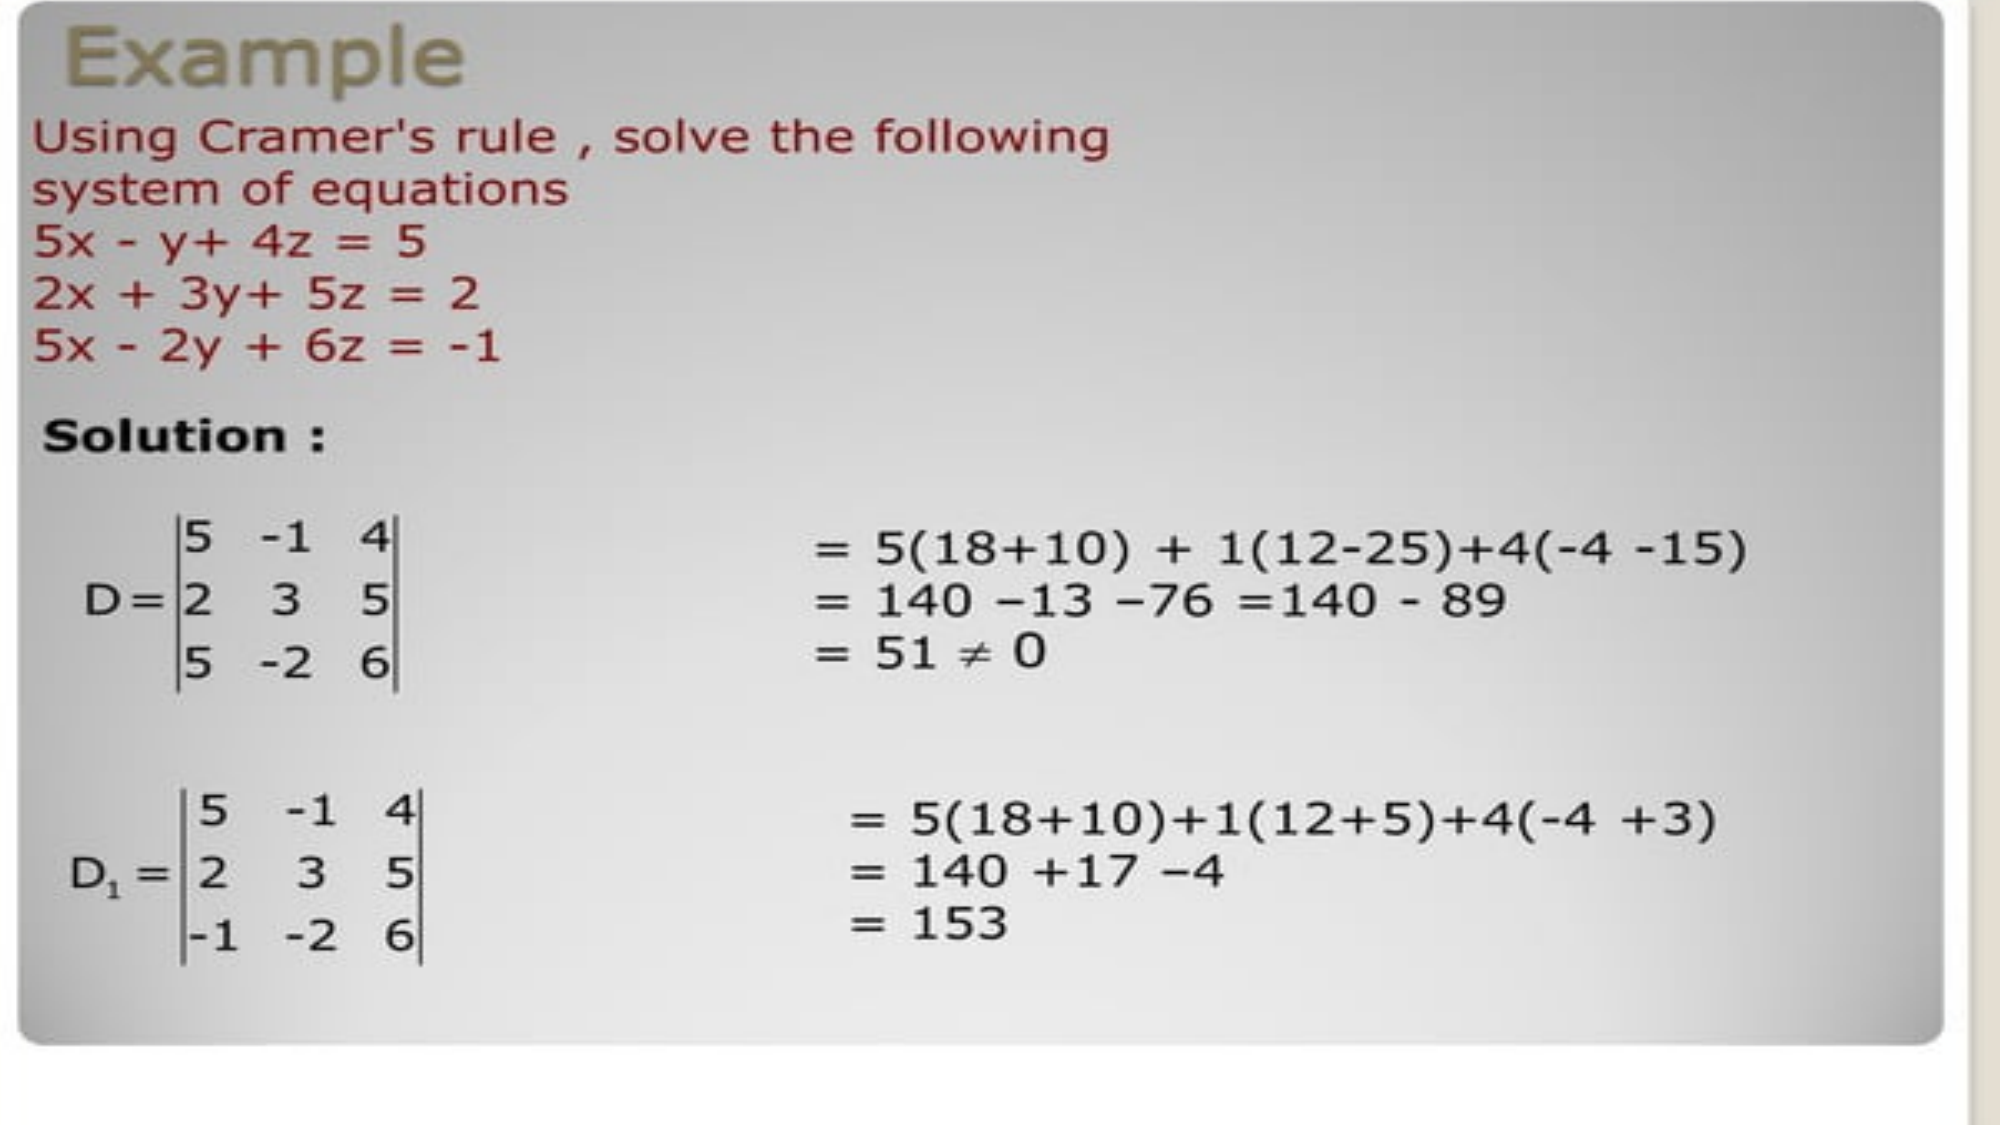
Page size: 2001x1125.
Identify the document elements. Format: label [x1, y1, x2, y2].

list [0, 0, 2000, 1125]
